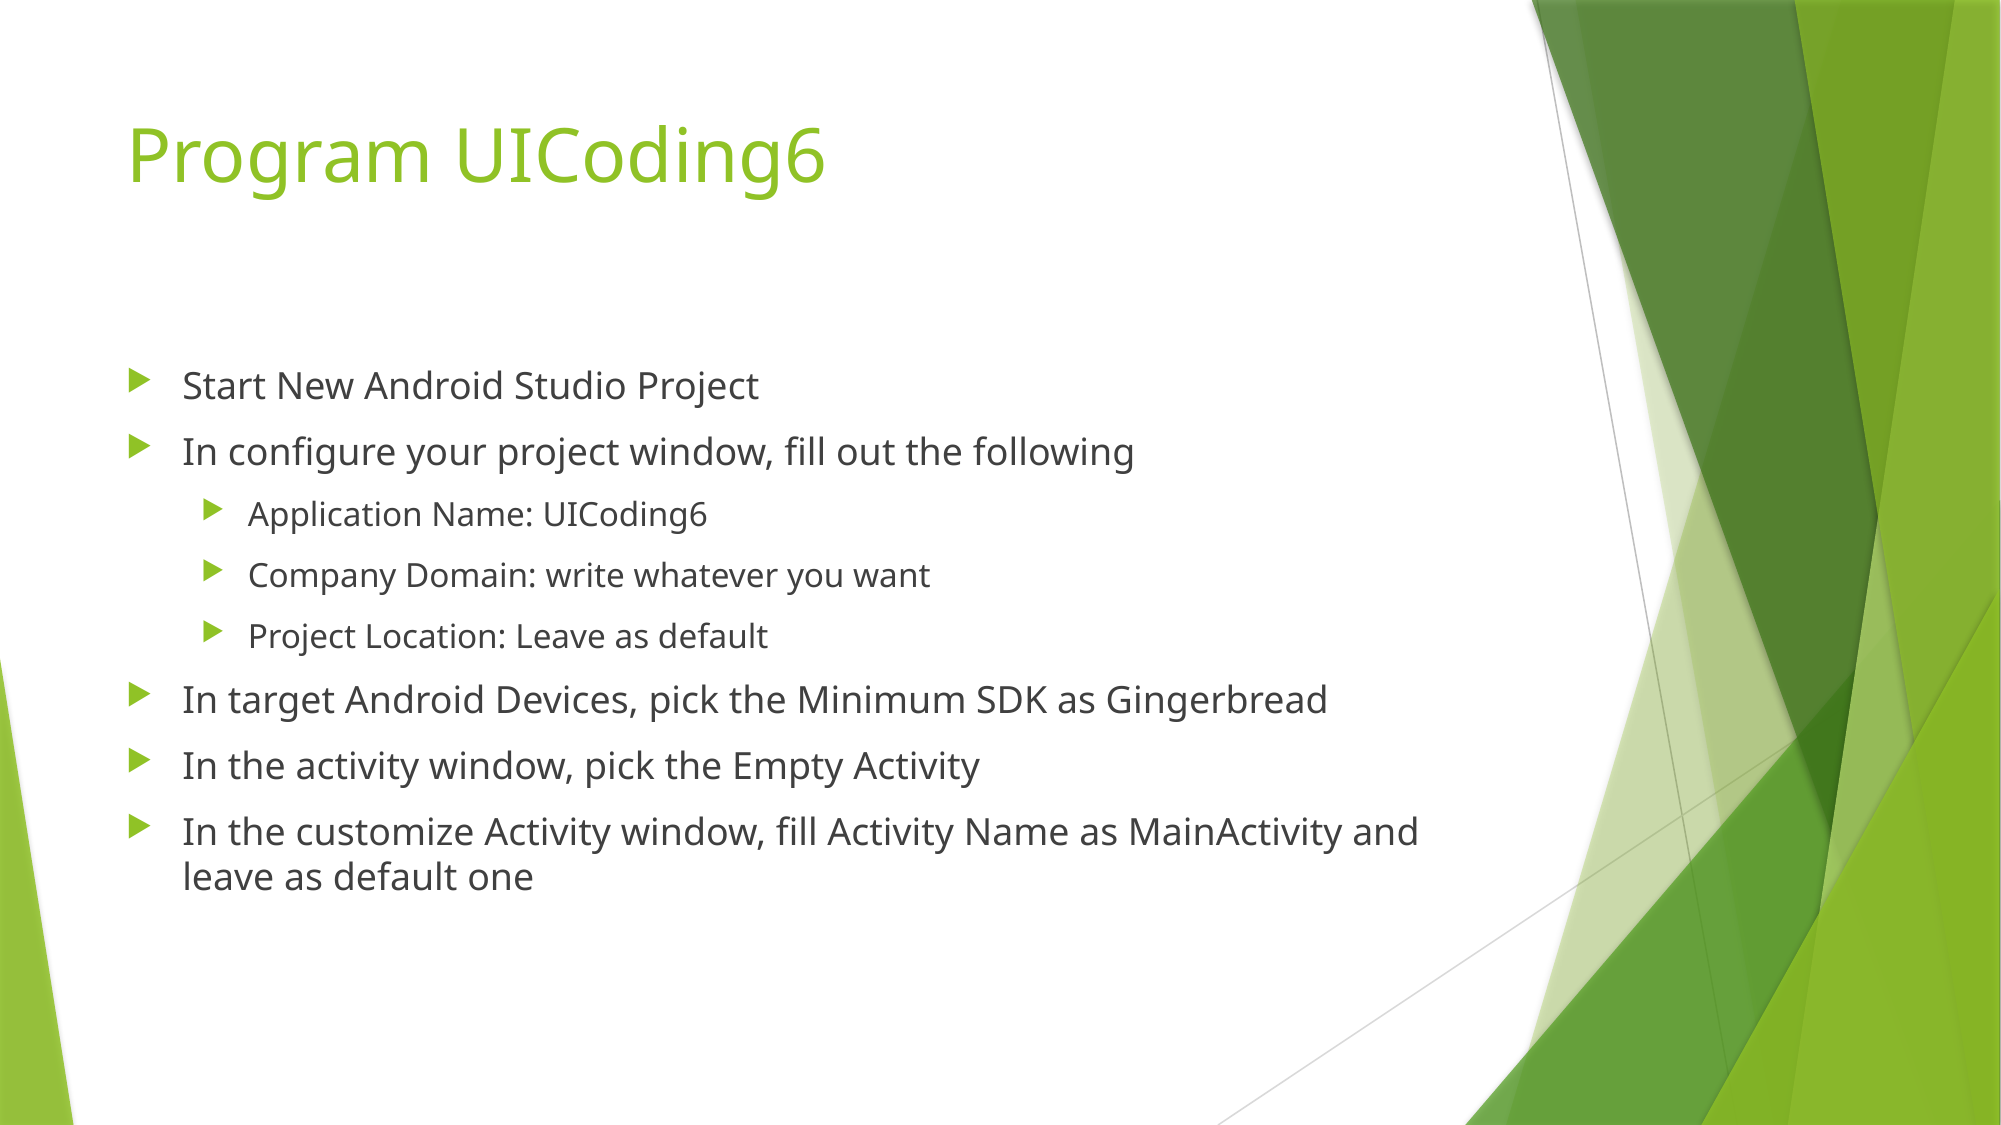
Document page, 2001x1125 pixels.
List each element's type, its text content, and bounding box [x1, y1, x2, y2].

list Start New Android Studio Project In configure your project window, fill out the following Application Name: UICoding6 Company Domain: write whatever you want Project Location: Leave as default In target Android Devices, pick the Minimum SDK as Gingerbread In the activity window, pick the Empty Activity In the customize Activity window, fill Activity Name as MainActivity and leave as default one [111, 354, 1522, 992]
title Program UICoding6 [111, 99, 1522, 317]
